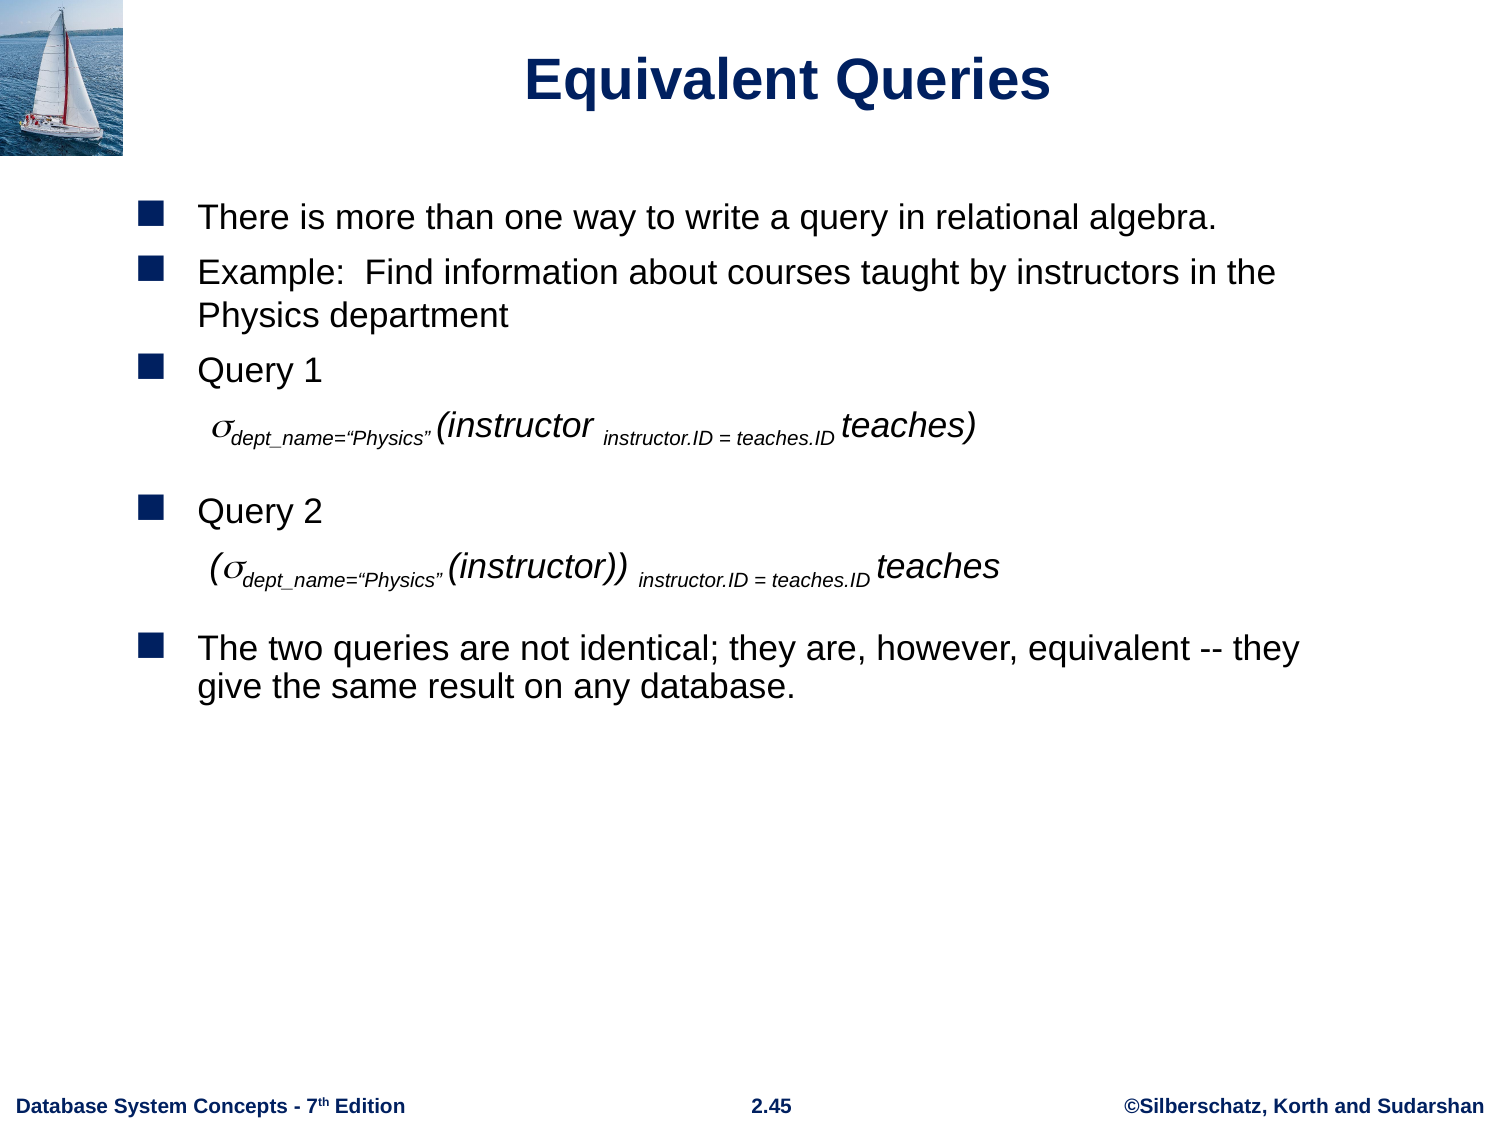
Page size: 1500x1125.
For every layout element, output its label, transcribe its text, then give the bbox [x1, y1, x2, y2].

picture [0, 0, 123, 156]
title Equivalent Queries [125, 18, 1452, 120]
